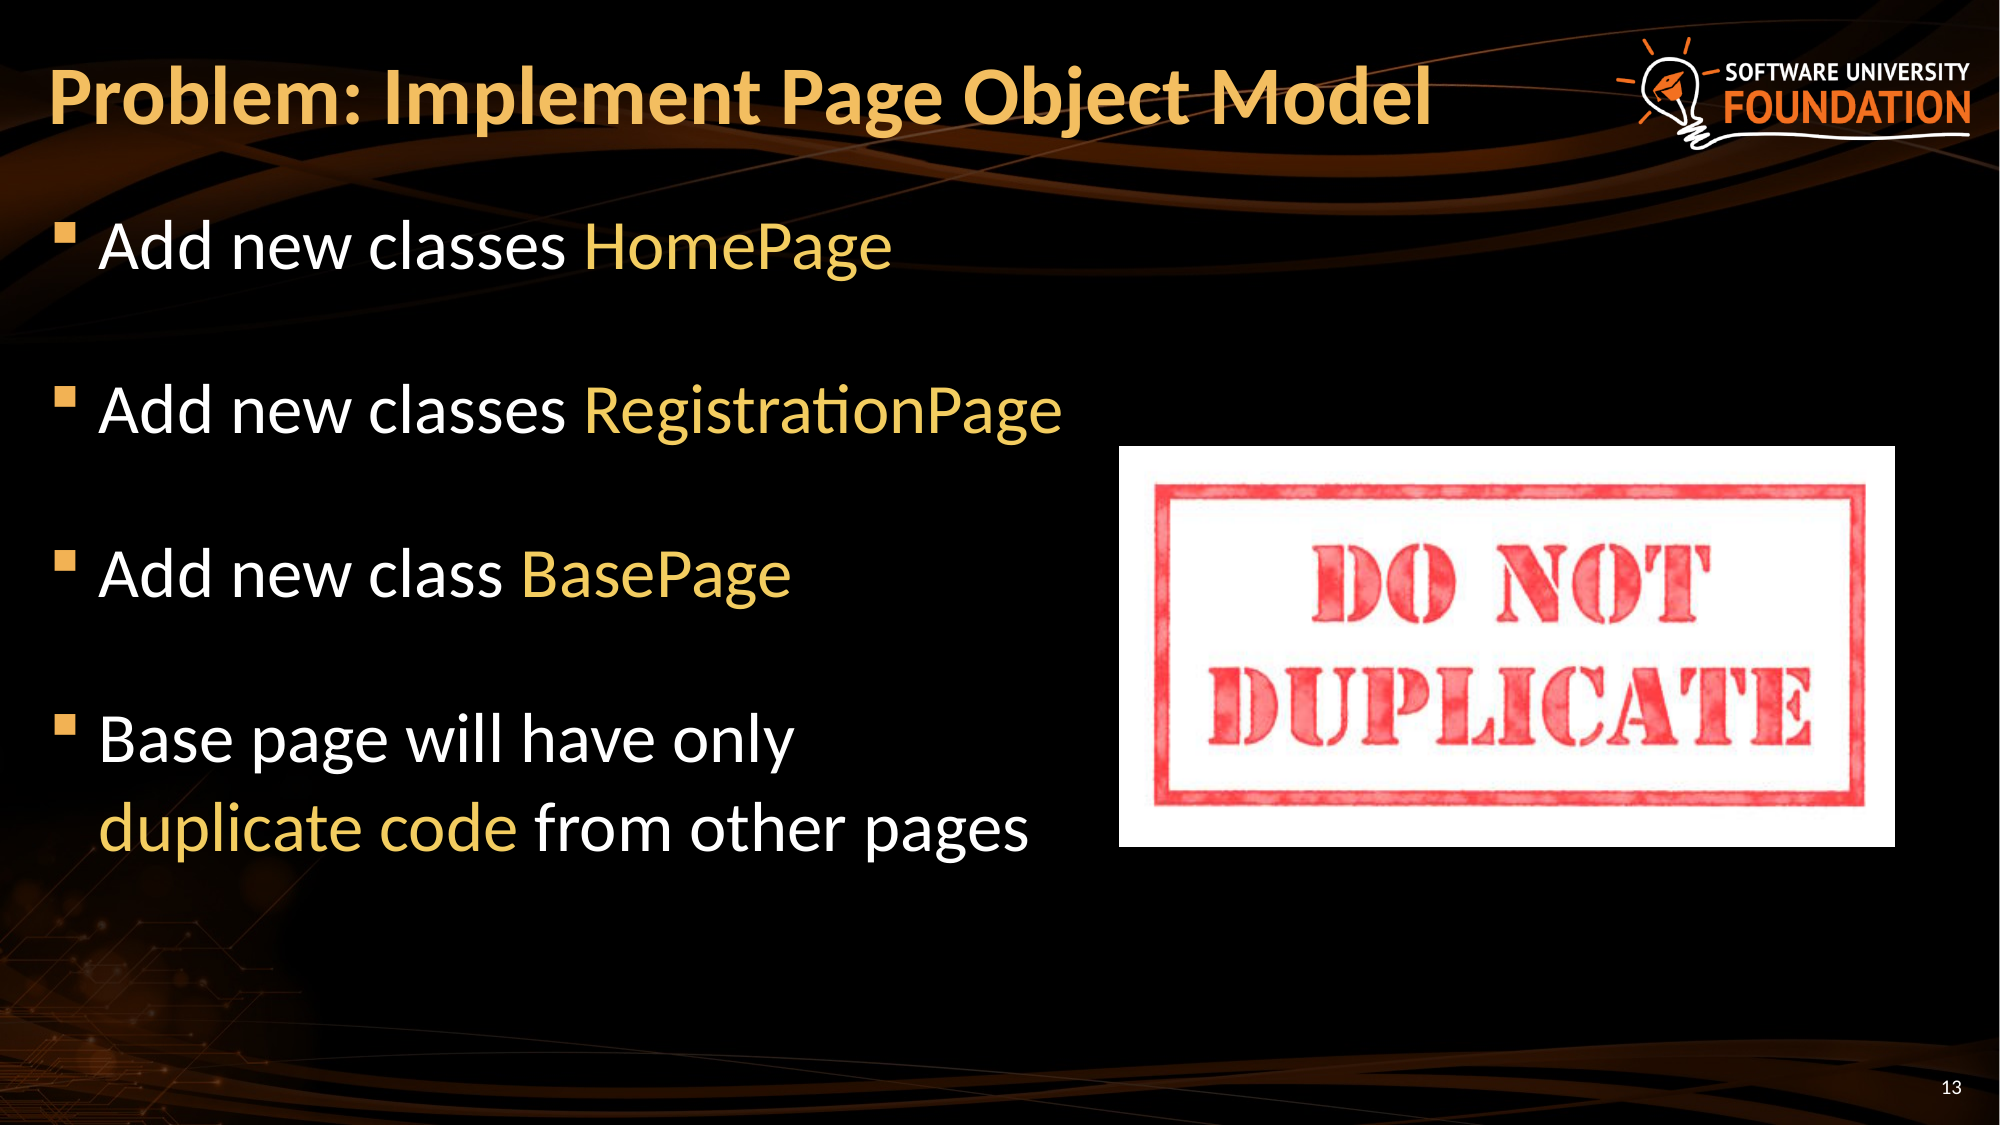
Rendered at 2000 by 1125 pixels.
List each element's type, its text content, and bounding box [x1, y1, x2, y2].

title Problem: Implement Page Object Model [30, 6, 1602, 189]
picture [0, 0, 2000, 1125]
list Add new classes HomePage Add new classes RegistrationPage Add new class BasePage Base page will have only duplicate code from other pages [31, 188, 1968, 1103]
